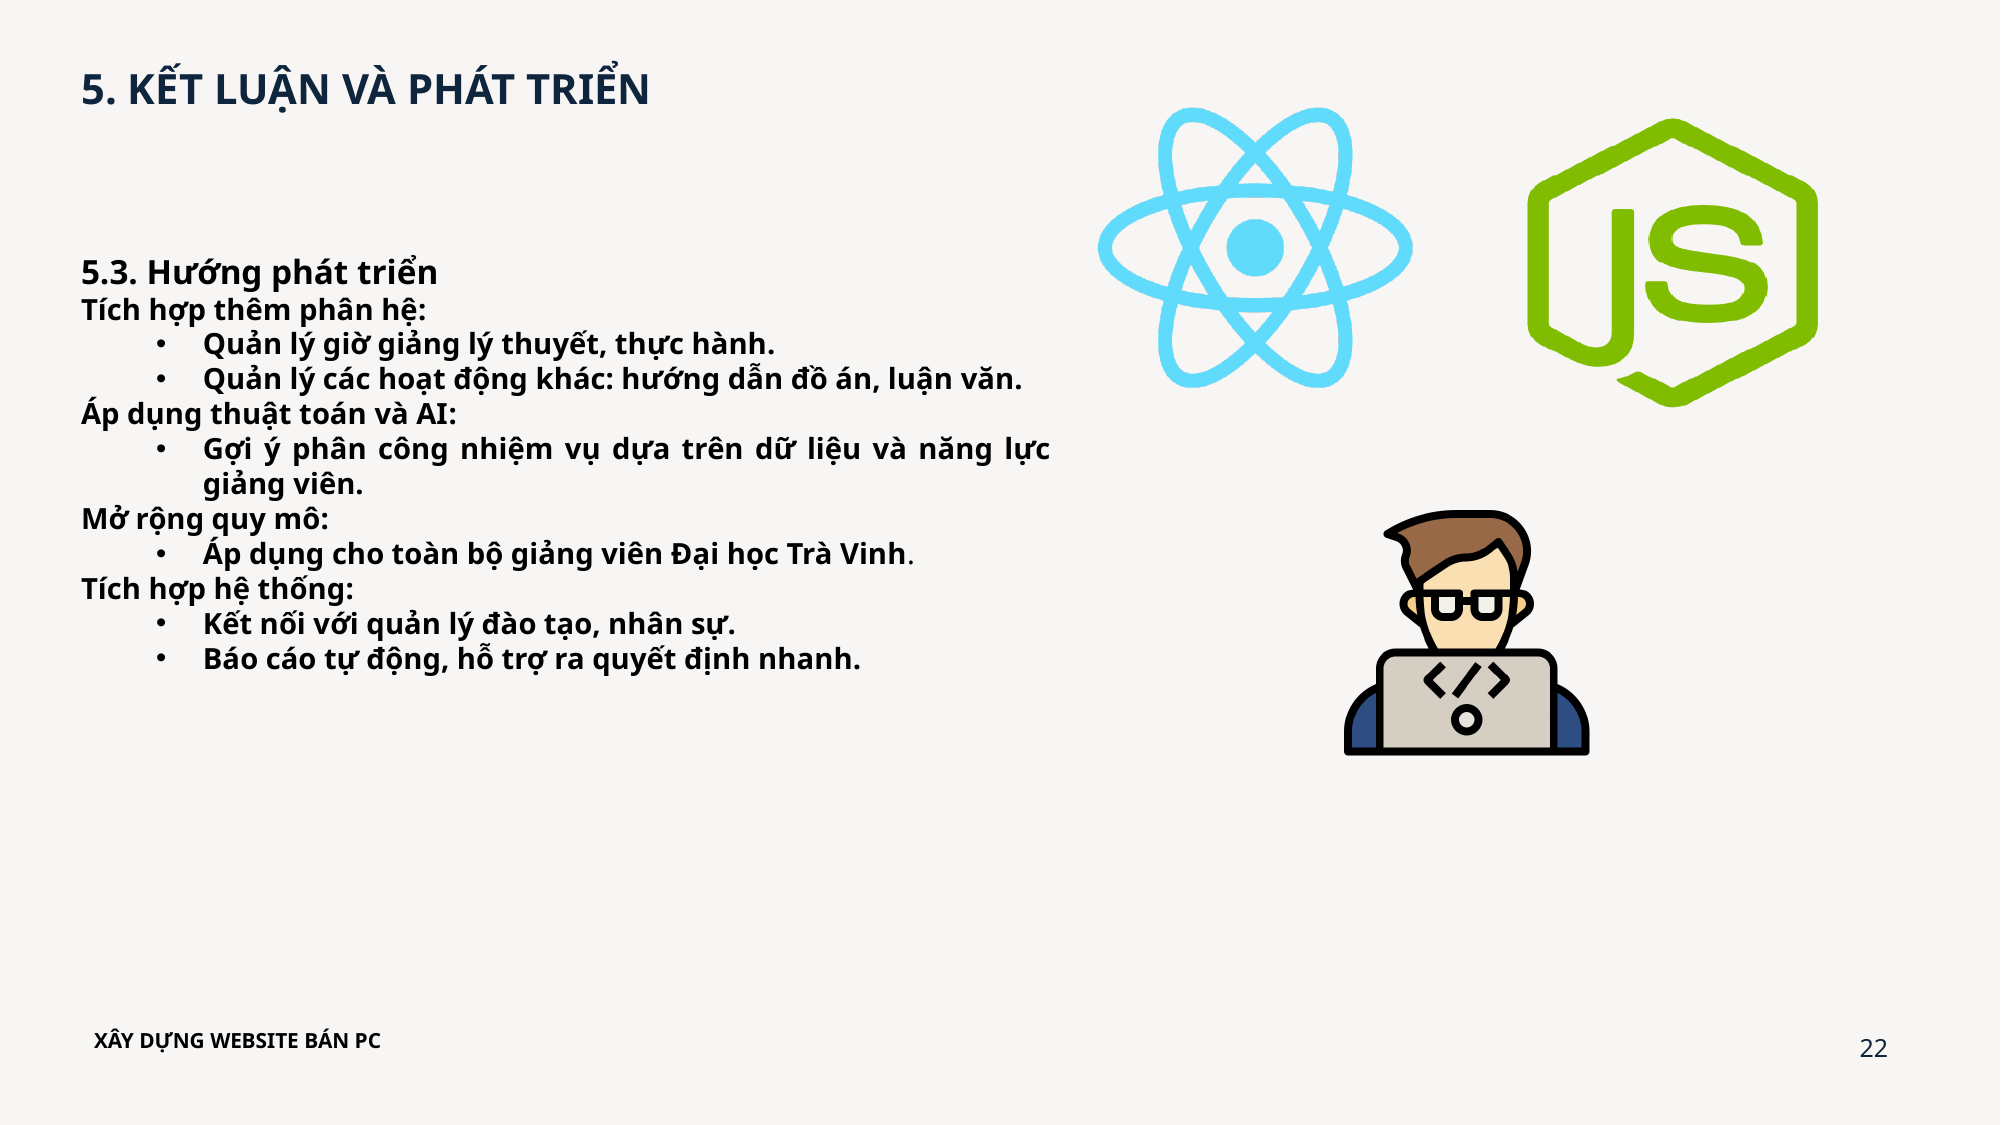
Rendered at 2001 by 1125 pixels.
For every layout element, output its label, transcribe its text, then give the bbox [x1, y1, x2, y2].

text_box 5.3. Hướng phát triển Tích hợp thêm phân hệ: Quản lý giờ giảng lý thuyết, thực hành. Quản lý các hoạt động khác: hướng dẫn đồ án, luận văn. Áp dụng thuật toán và AI: Gợi ý phân công nhiệm vụ dựa trên dữ liệu và năng lực giảng viên. Mở rộng quy mô: Áp dụng cho toàn bộ giảng viên Đại học Trà Vinh. Tích hợp hệ thống: Kết nối với quản lý đào tạo, nhân sự. Báo cáo tự động, hỗ trợ ra quyết định nhanh. [66, 223, 1067, 683]
title 5. KẾT LUẬN VÀ PHÁT TRIỂN [66, 34, 881, 149]
text_box XÂY DỰNG WEBSITE BÁN PC [79, 1019, 584, 1080]
slide_number 22 [1836, 1020, 1912, 1080]
picture [1340, 506, 1593, 759]
text_box [1509, 118, 1837, 408]
picture [1094, 87, 1416, 408]
